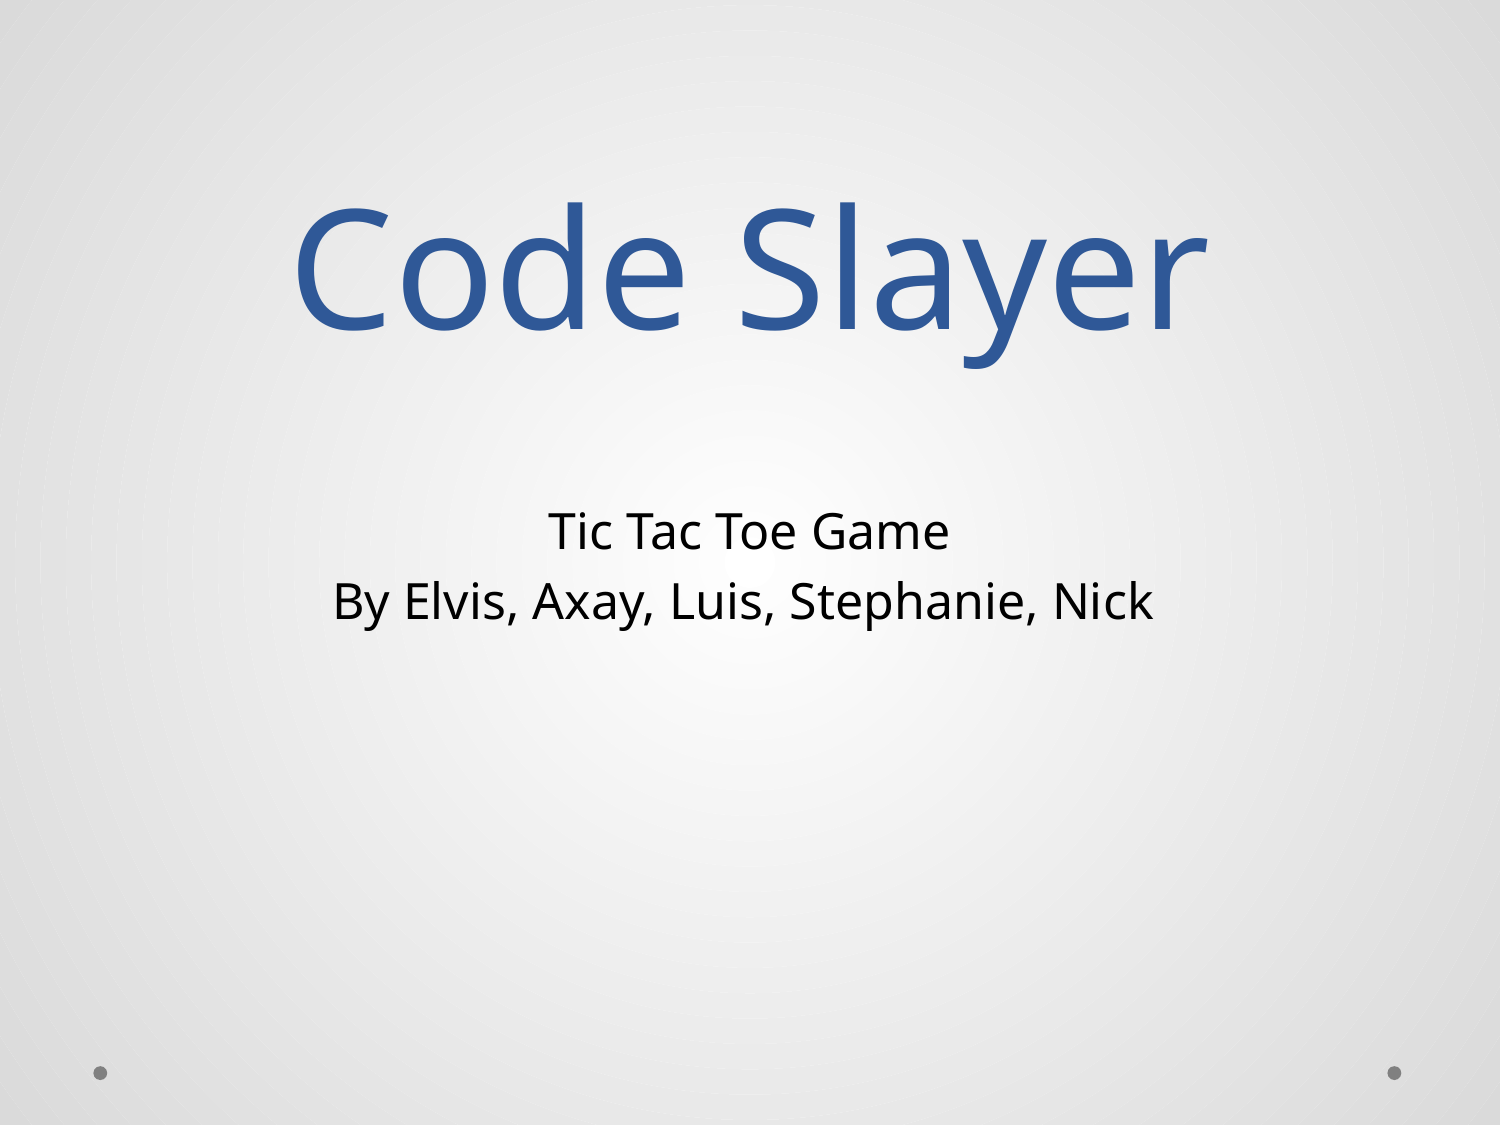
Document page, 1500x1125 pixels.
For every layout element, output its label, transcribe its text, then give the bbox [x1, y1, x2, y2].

title Code Slayer [75, 54, 1425, 371]
subtitle Tic Tac Toe Game By Elvis, Axay, Luis, Stephanie, Nick [75, 491, 1425, 704]
